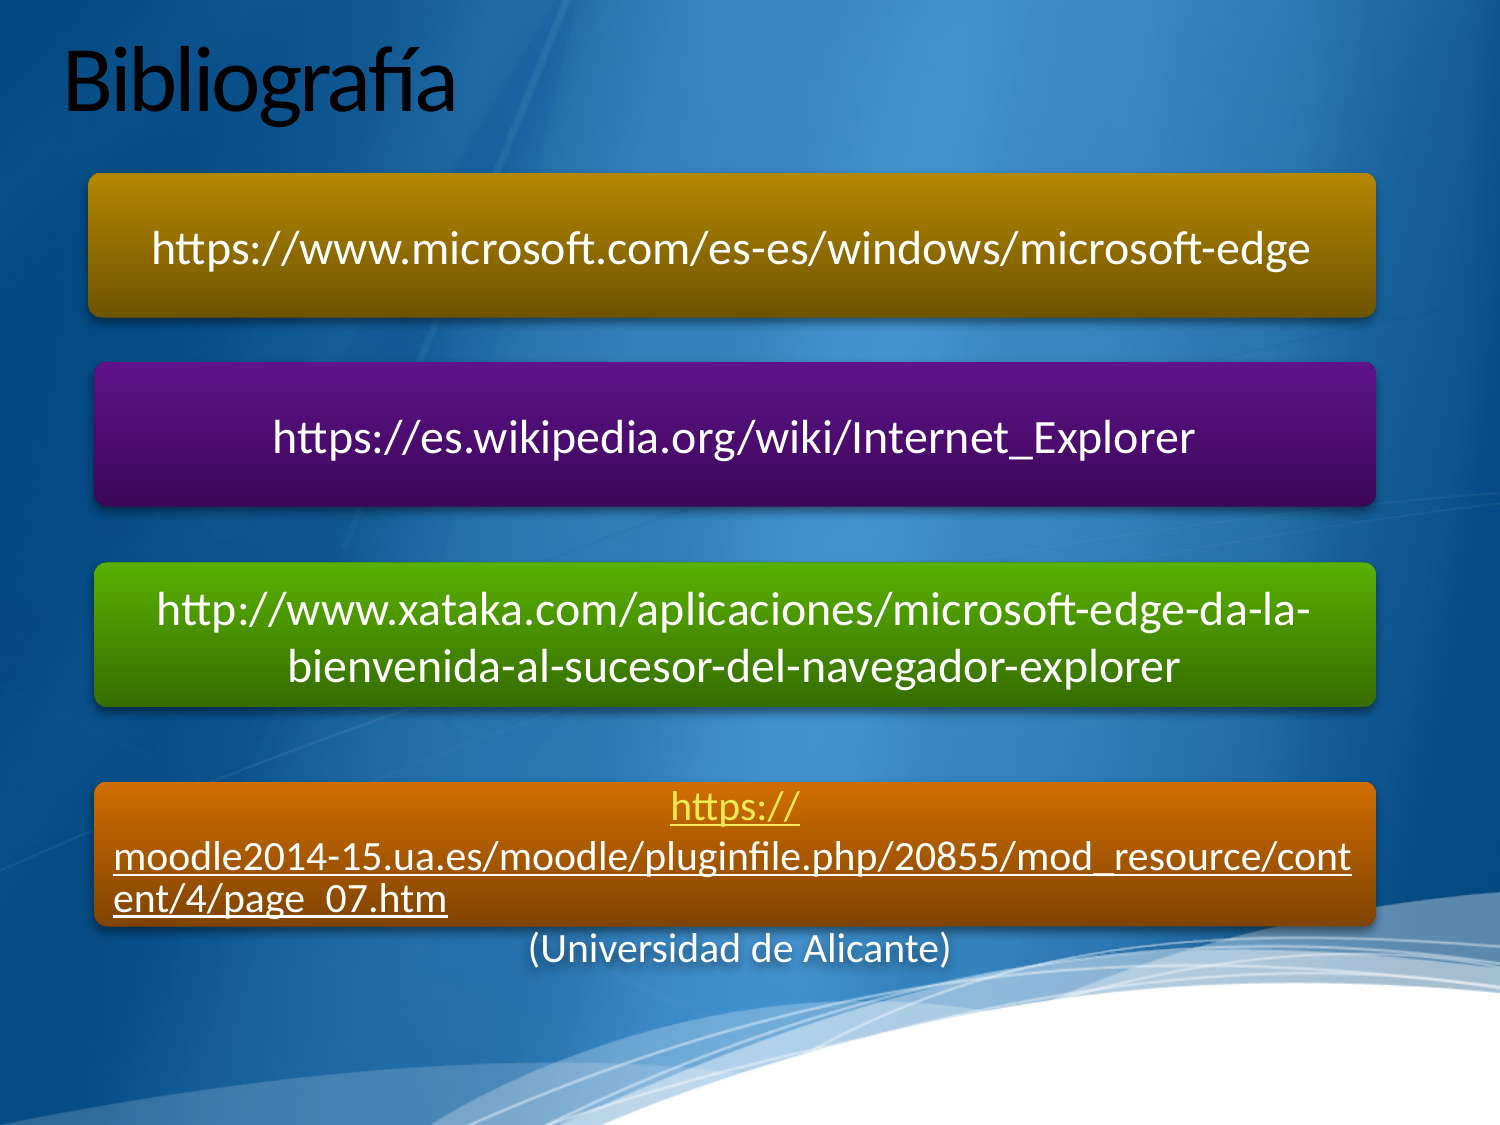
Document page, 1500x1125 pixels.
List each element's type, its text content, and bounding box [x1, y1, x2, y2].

picture [0, 0, 1500, 1125]
text_box https://www.microsoft.com/es-es/windows/microsoft-edge [88, 172, 1376, 318]
text_box http://www.xataka.com/aplicaciones/microsoft-edge-da-la-bienvenida-al-sucesor-del-navegador-explorer [94, 562, 1377, 708]
text_box https://moodle2014-15.ua.es/moodle/pluginfile.php/20855/mod_resource/content/4/page_07.htm (Universidad de Alicante) [94, 781, 1377, 927]
text_box https://es.wikipedia.org/wiki/Internet_Explorer [94, 361, 1377, 507]
title Bibliografía [62, 30, 1475, 133]
